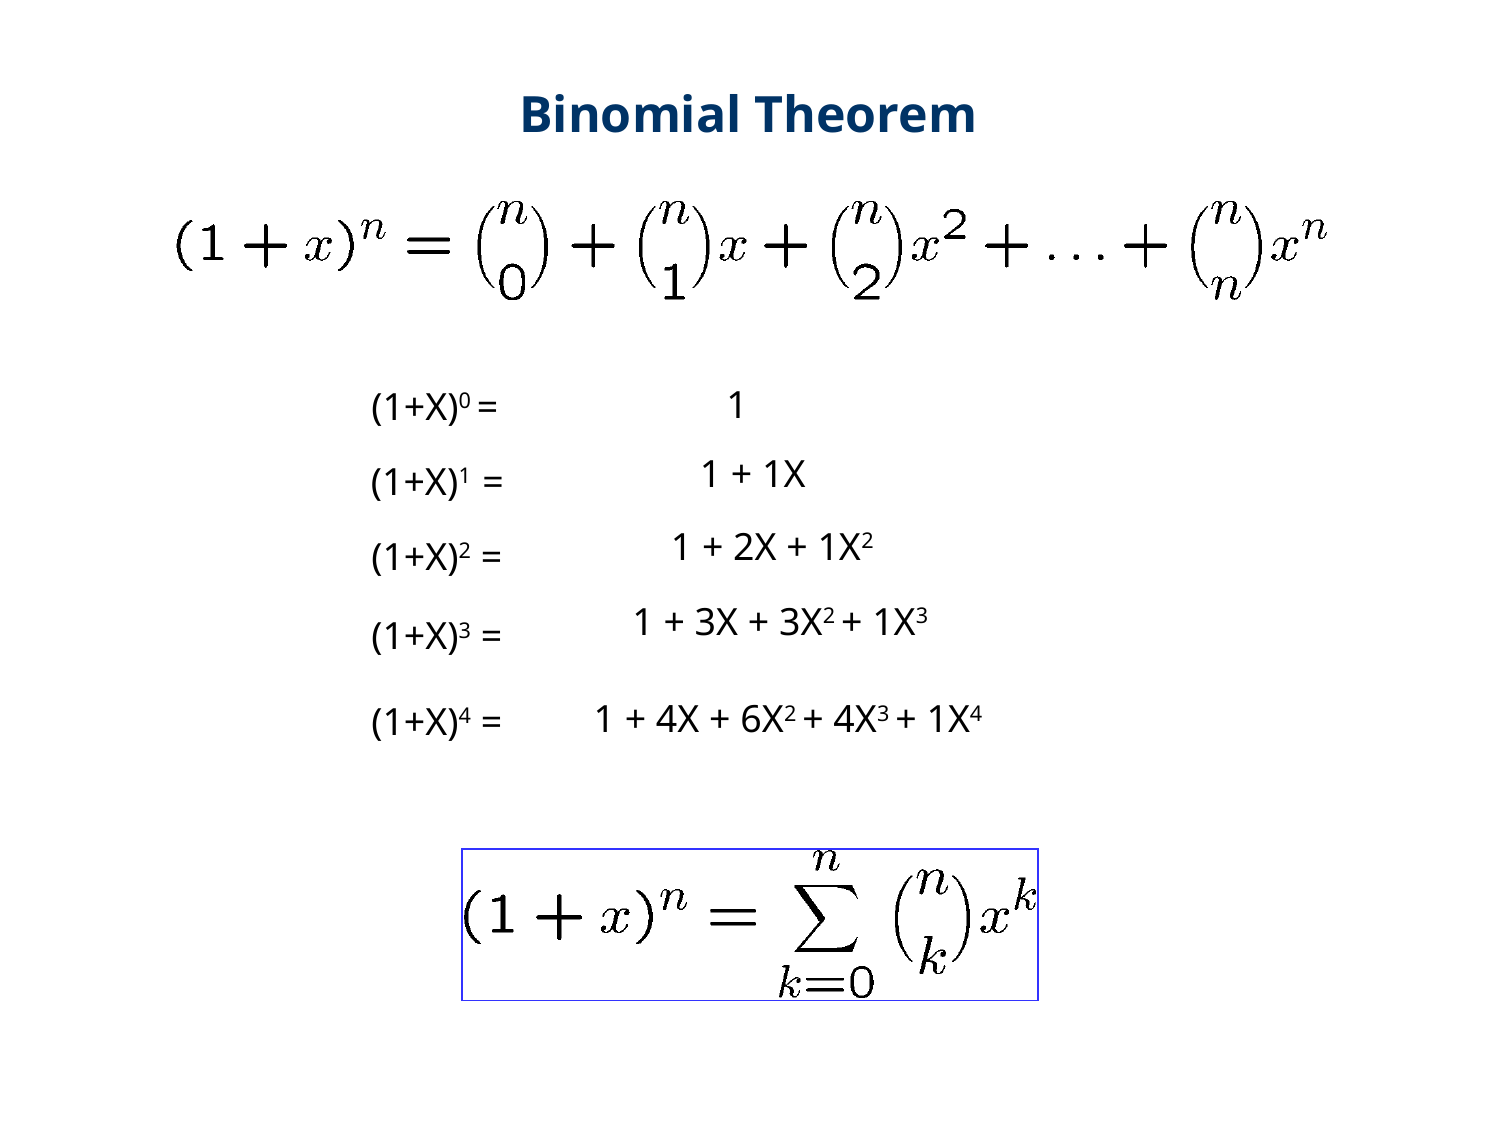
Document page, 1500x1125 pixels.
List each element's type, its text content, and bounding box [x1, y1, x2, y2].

text_box (1+X)4 = [326, 690, 548, 750]
text_box 1 + 1X [654, 442, 851, 503]
text_box (1+X)2 = [326, 525, 548, 585]
text_box (1+X)0 = [326, 375, 544, 435]
text_box 1 + 3X + 3X2 + 1X3 [587, 590, 974, 650]
text_box 1 [681, 373, 793, 433]
text_box (1+X)1 = [325, 450, 549, 510]
picture [174, 199, 1329, 302]
text_box 1 + 2X + 1X2 [625, 515, 920, 575]
text_box Binomial Theorem [504, 74, 993, 150]
text_box (1+X)3 = [326, 604, 548, 665]
text_box 1 + 4X + 6X2 + 4X3 + 1X4 [548, 687, 1028, 748]
picture [462, 849, 1038, 1001]
